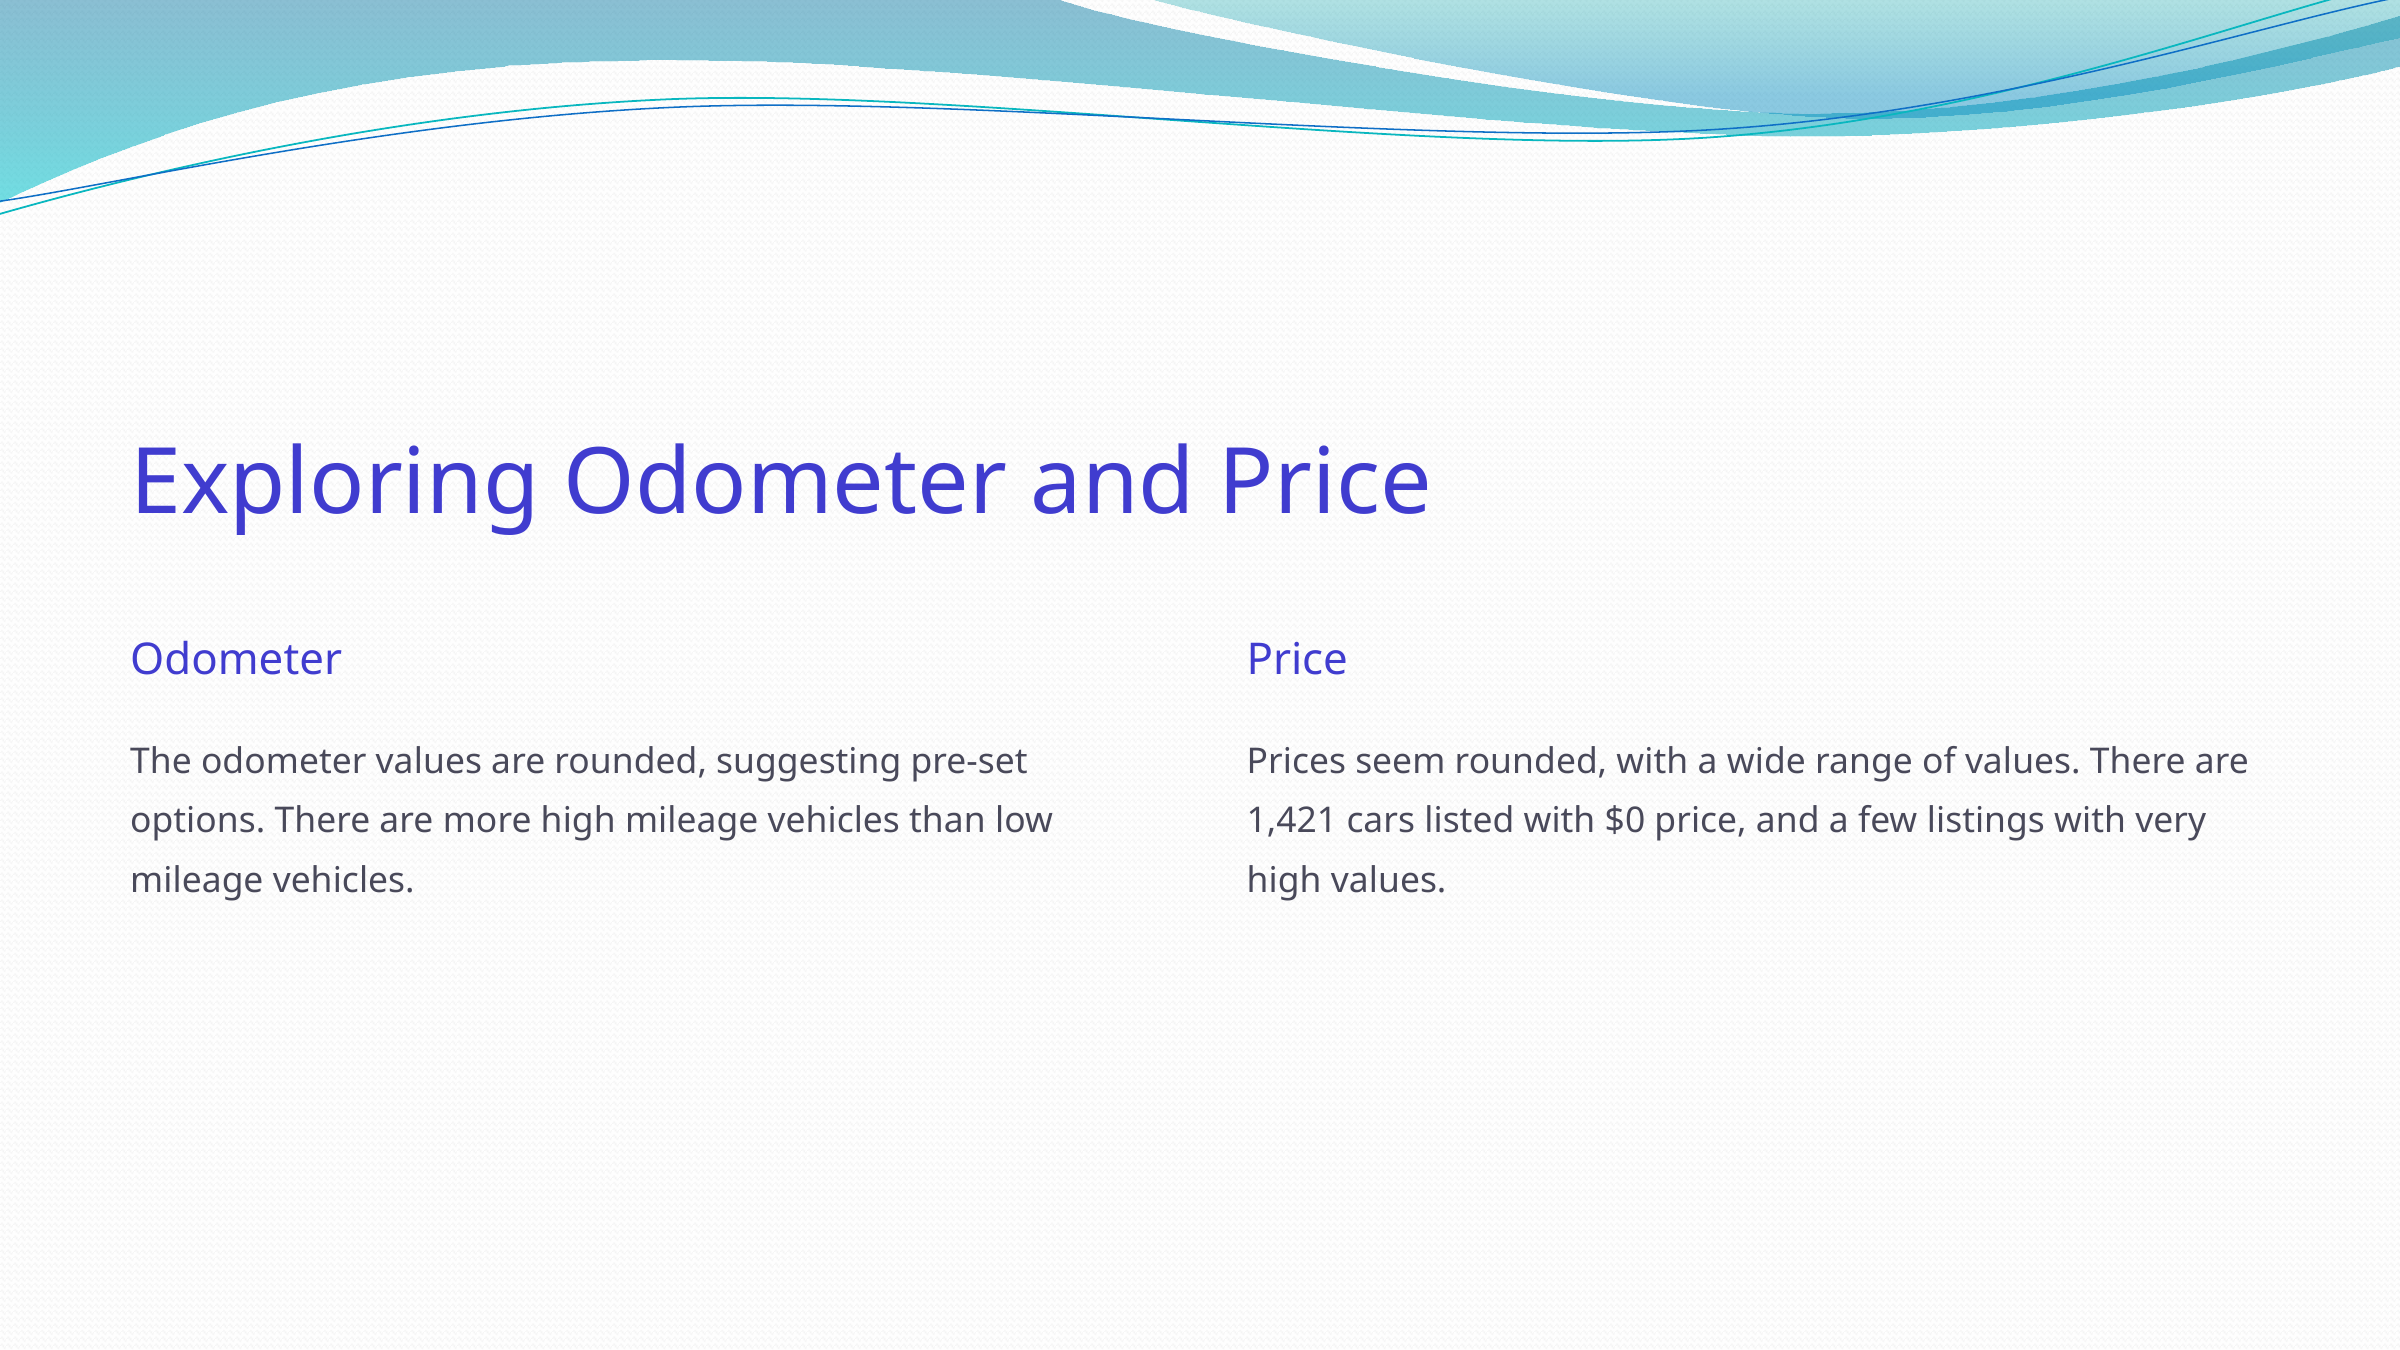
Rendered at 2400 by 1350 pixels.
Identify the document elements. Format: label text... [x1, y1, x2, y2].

text_box Odometer [130, 625, 596, 684]
text_box Exploring Odometer and Price [130, 416, 1600, 533]
text_box The odometer values are rounded, suggesting pre-set options. There are more high mileage vehicles than low mileage vehicles. [130, 721, 1155, 900]
text_box Price [1246, 625, 1712, 684]
text_box Prices seem rounded, with a wide range of values. There are 1,421 cars listed with $0 price, and a few listings with very high values. [1246, 721, 2271, 900]
